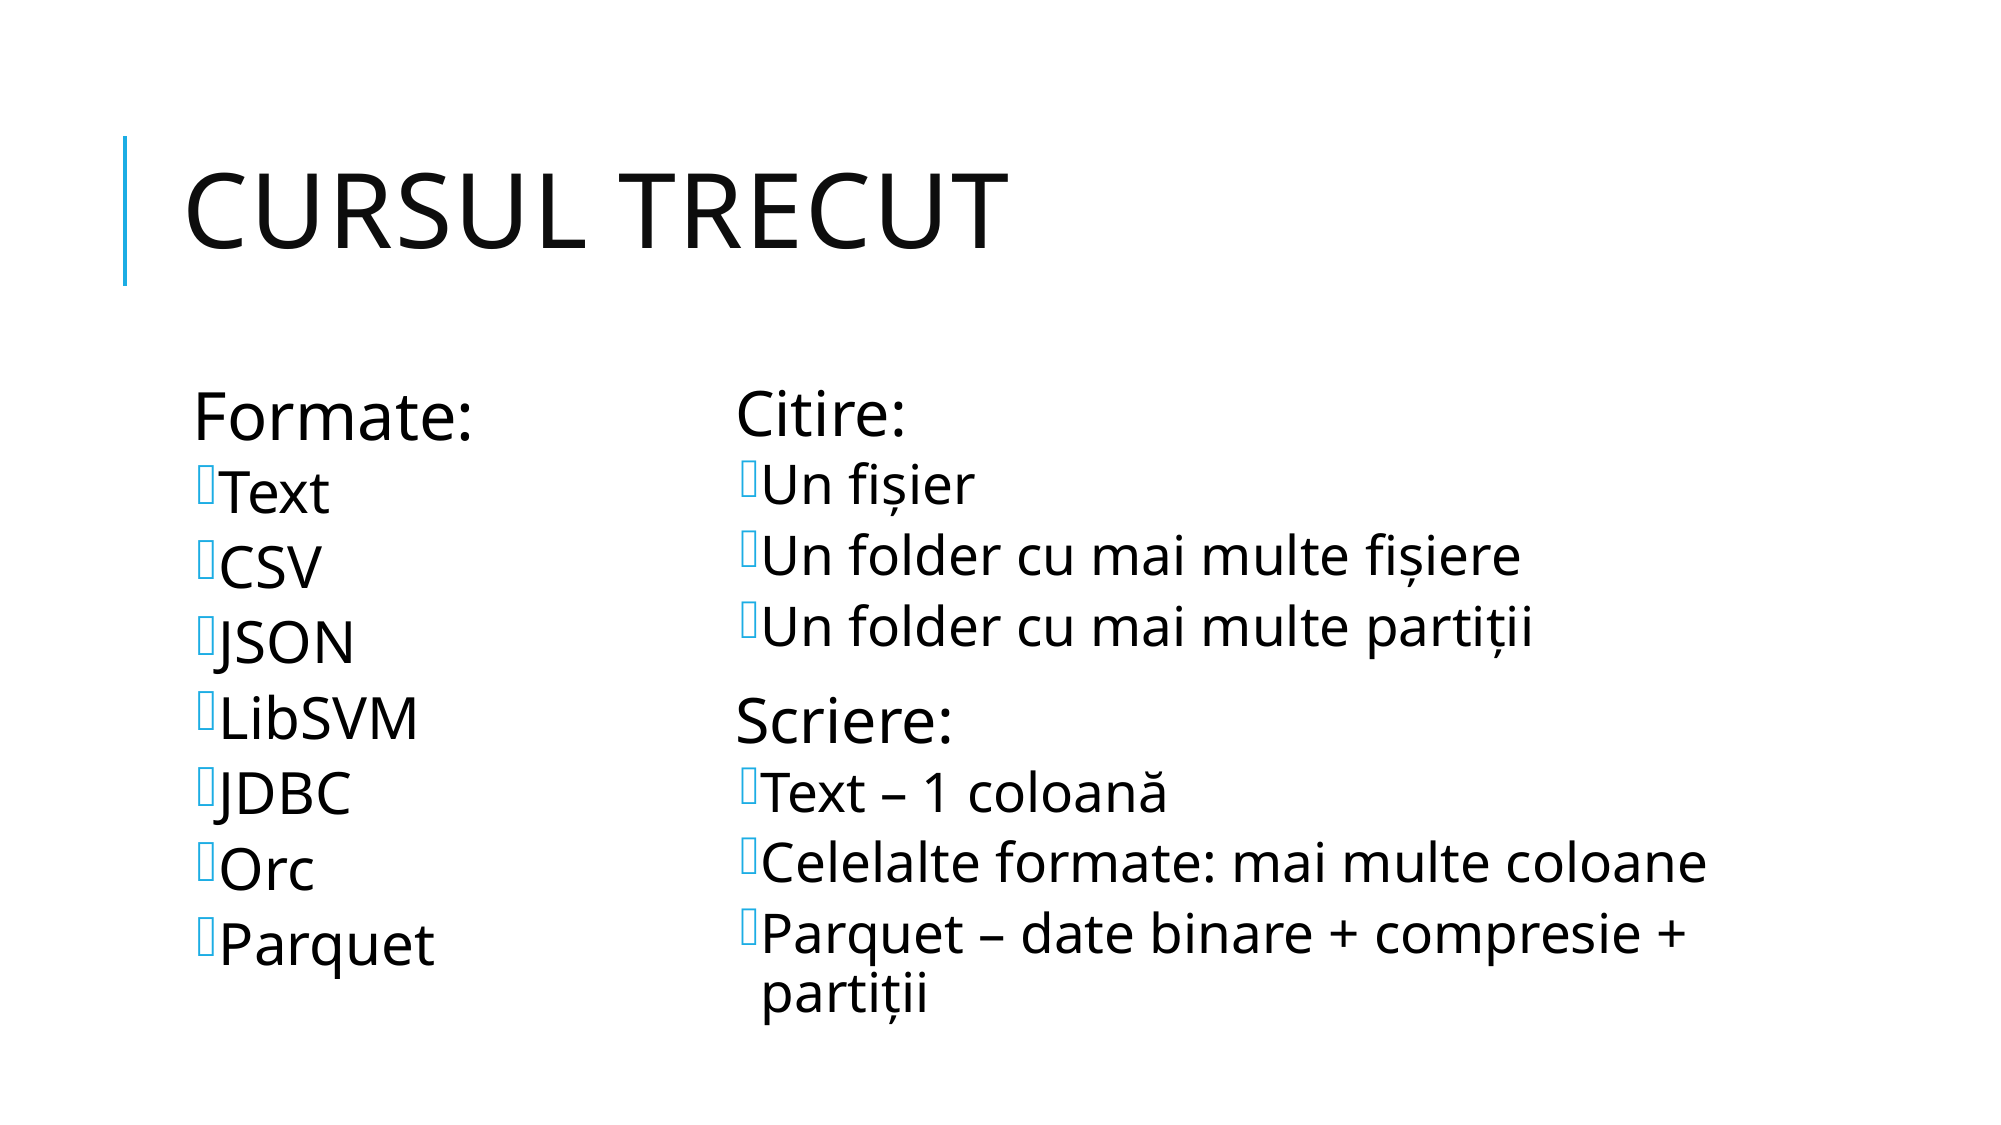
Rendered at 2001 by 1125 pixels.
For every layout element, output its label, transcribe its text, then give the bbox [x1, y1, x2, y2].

list Formate: Text CSV JSON LibSVM JDBC Orc Parquet [168, 375, 600, 1035]
text_box Citire: Un fișier Un folder cu mai multe fișiere Un folder cu mai multe partiții Scriere: Text – 1 coloană Celelalte formate: mai multe coloane Parquet – date binare + compresie + partiții [712, 374, 1875, 1035]
title CURSUL TRECUT [168, 96, 1763, 342]
